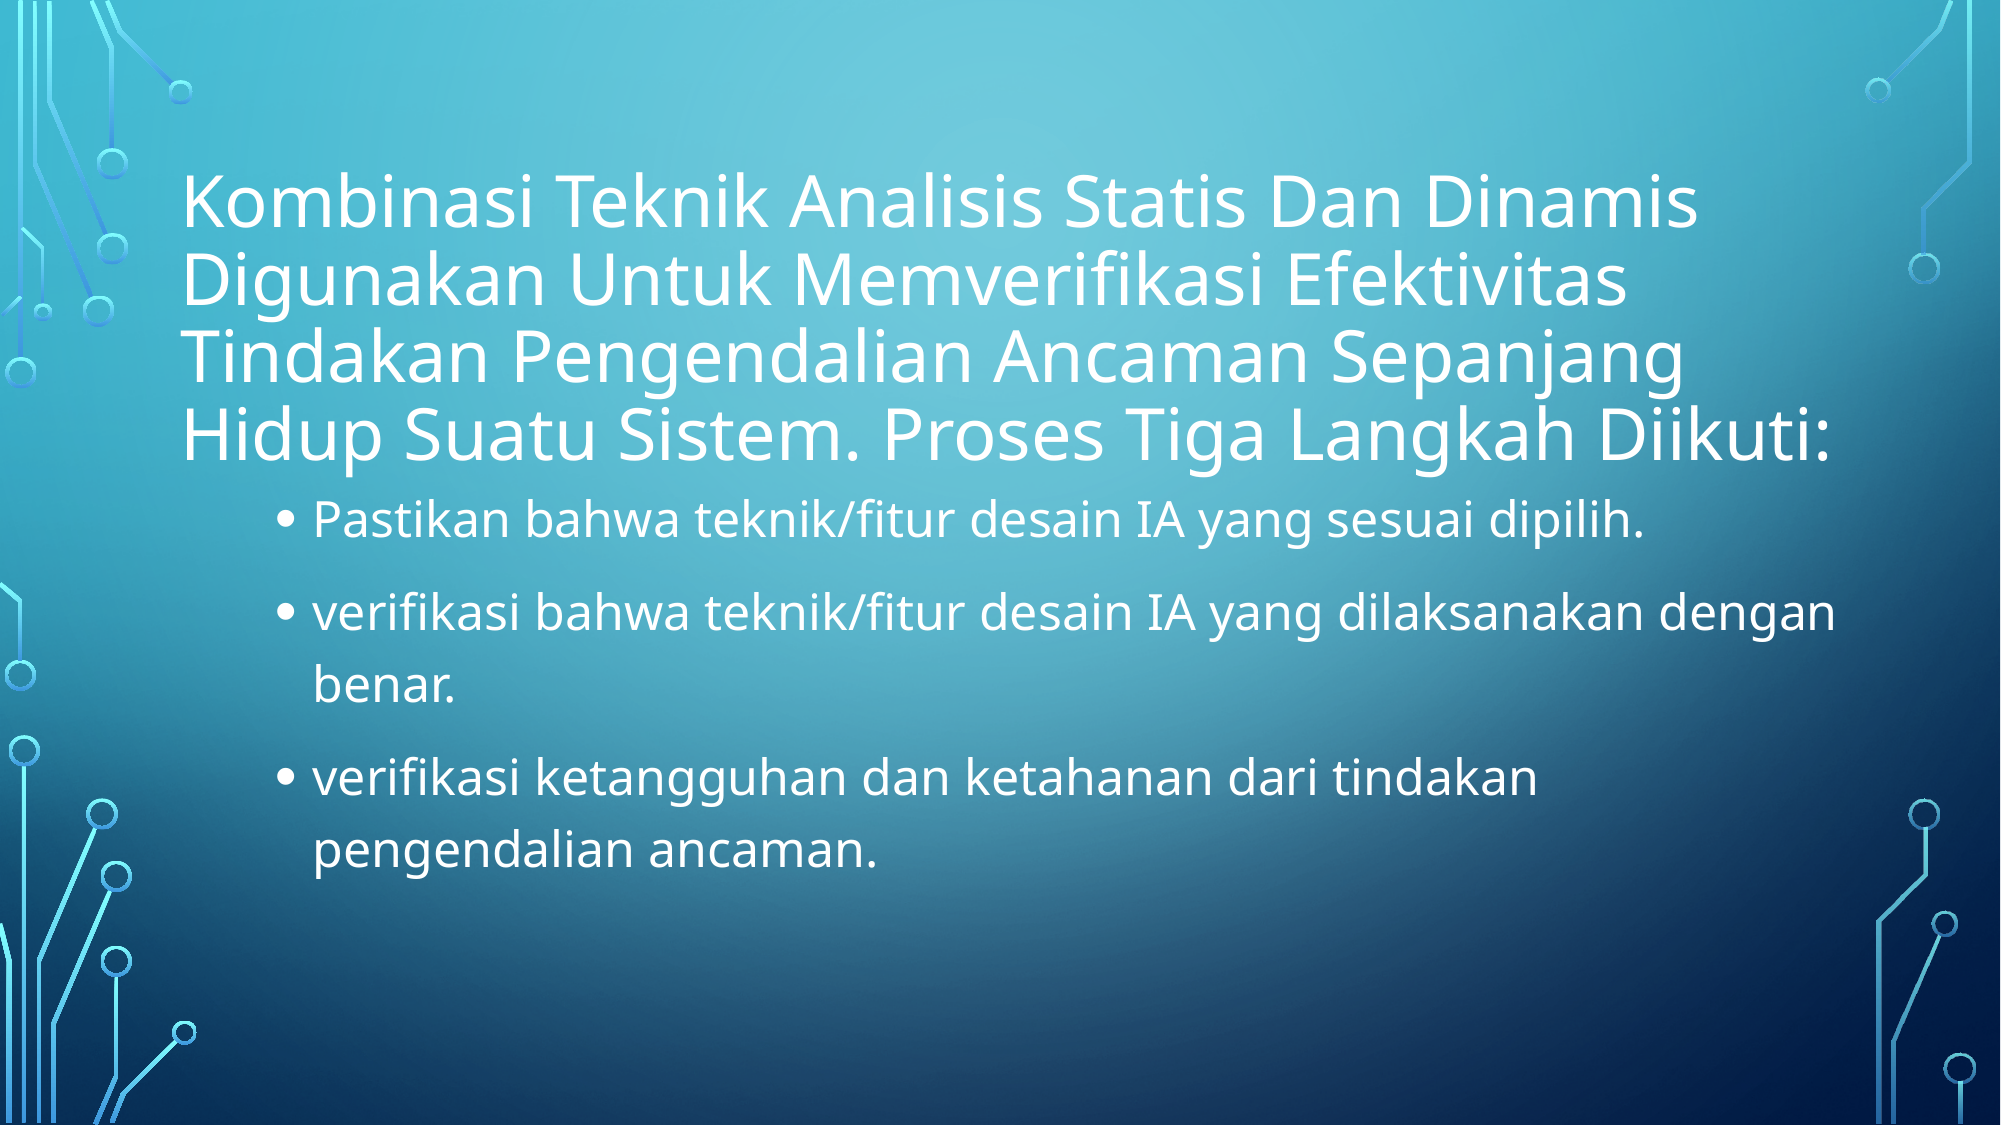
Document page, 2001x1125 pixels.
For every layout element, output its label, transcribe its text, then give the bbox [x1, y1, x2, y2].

title Kombinasi Teknik Analisis Statis Dan Dinamis Digunakan Untuk Memverifikasi Efektivitas Tindakan Pengendalian Ancaman Sepanjang Hidup Suatu Sistem. Proses Tiga Langkah Diikuti: [165, 154, 1861, 487]
list Pastikan bahwa teknik/fitur desain IA yang sesuai dipilih. verifikasi bahwa teknik/fitur desain IA yang dilaksanakan dengan benar. verifikasi ketangguhan dan ketahanan dari tindakan pengendalian ancaman. [259, 468, 1885, 1050]
